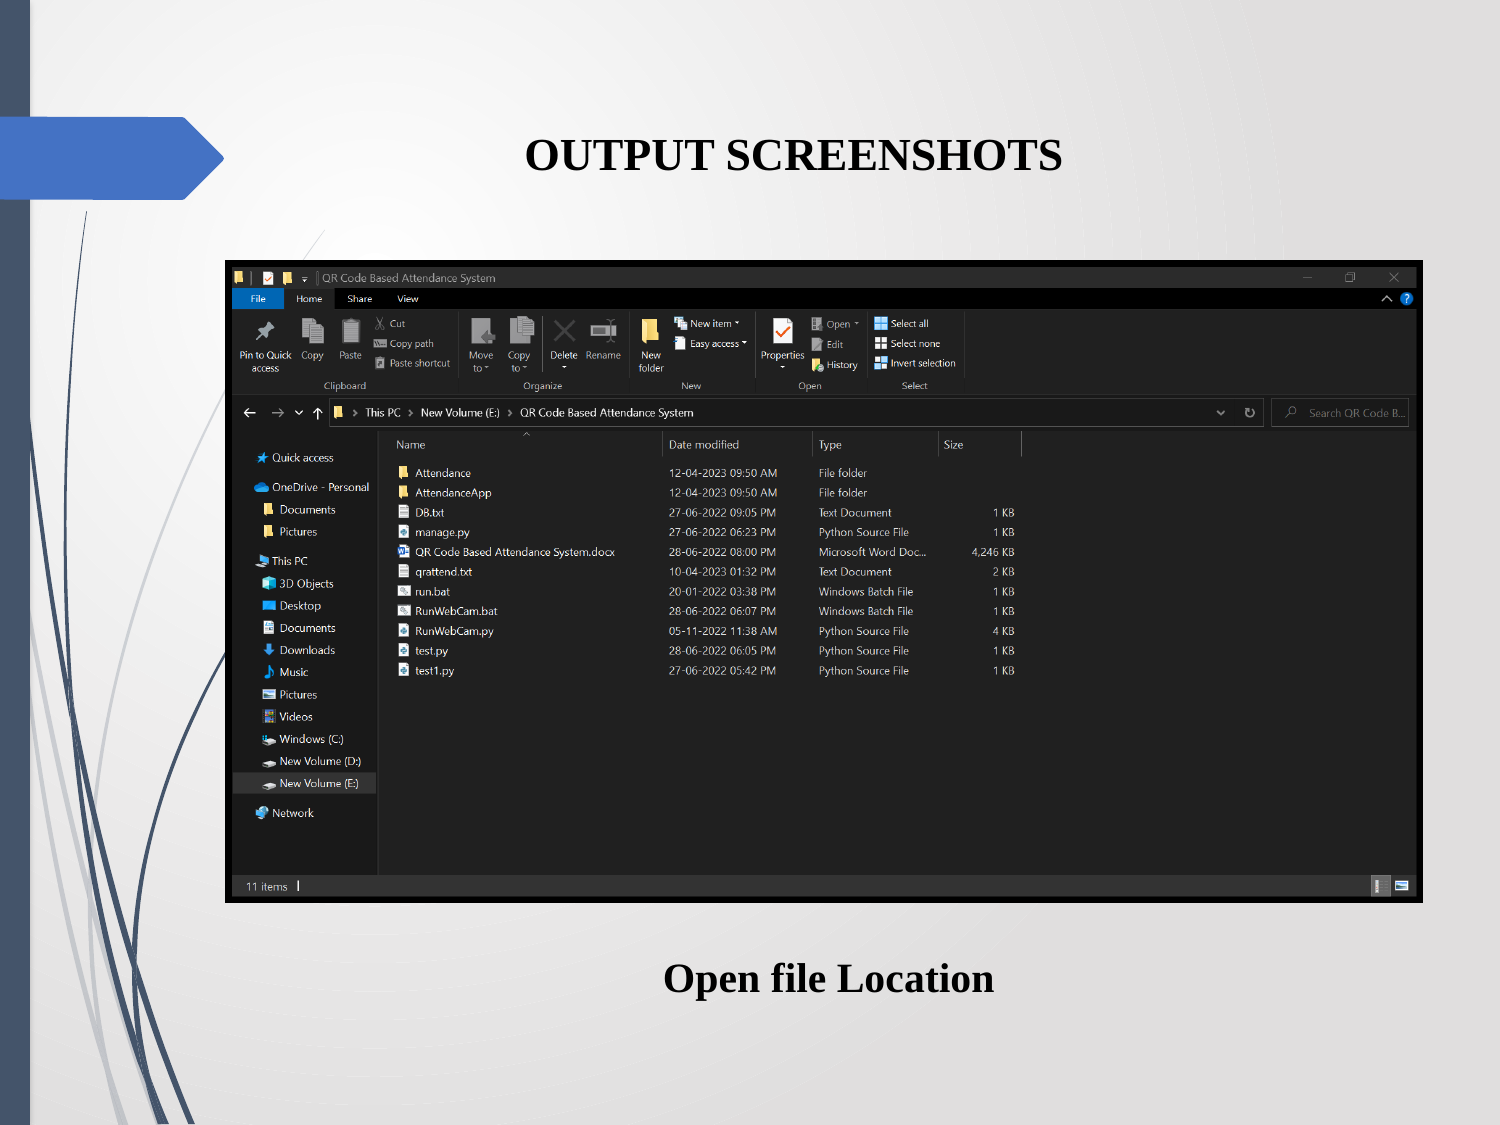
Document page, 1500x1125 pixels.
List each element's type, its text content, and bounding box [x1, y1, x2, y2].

text_box OUTPUT SCREENSHOTS [239, 70, 1211, 251]
text_box Open file Location [343, 943, 1315, 1053]
picture [224, 259, 1423, 903]
